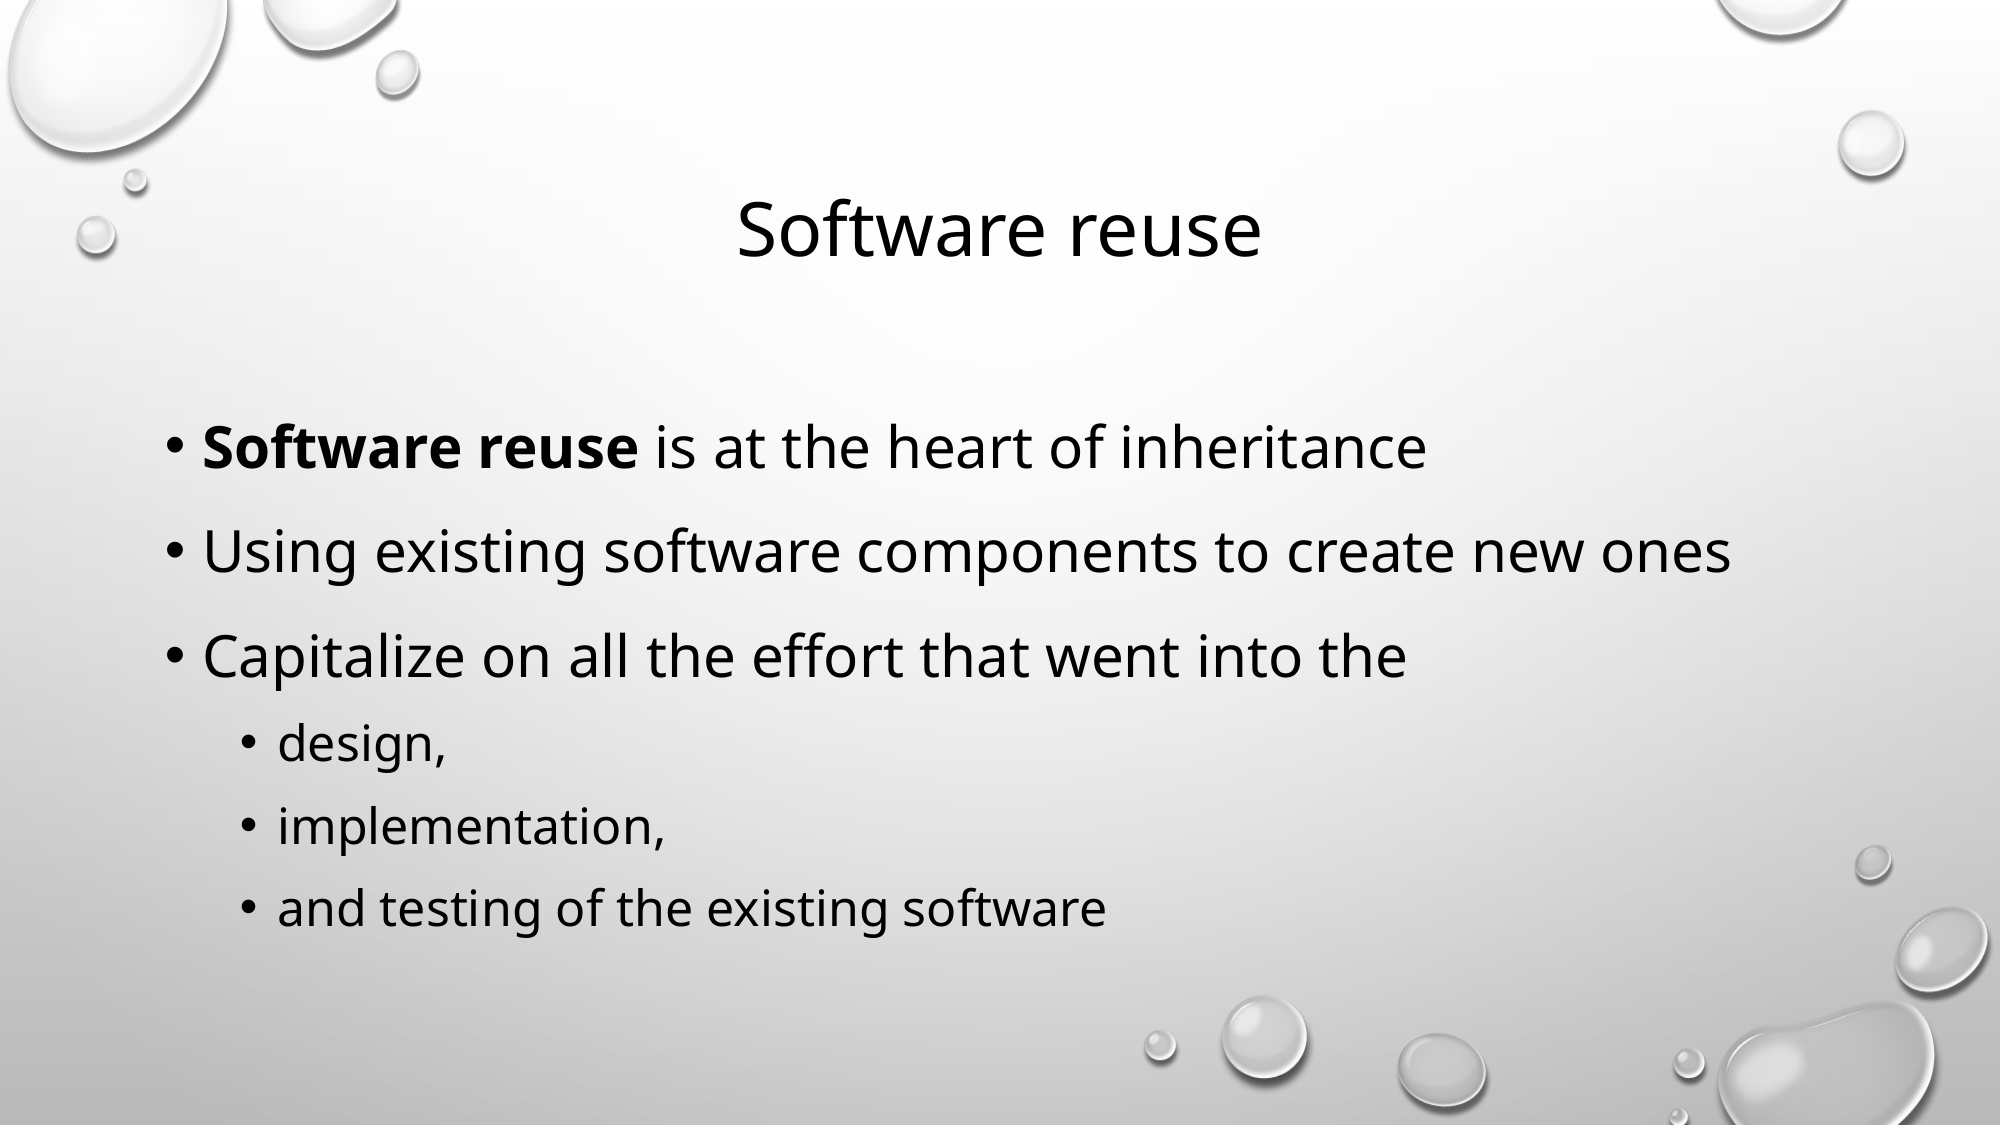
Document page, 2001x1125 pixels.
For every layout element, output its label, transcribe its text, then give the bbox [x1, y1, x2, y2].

list Software reuse is at the heart of inheritance Using existing software components to create new ones Capitalize on all the effort that went into the design, implementation, and testing of the existing software [149, 388, 1850, 950]
picture [0, 0, 2000, 1125]
title Software reuse [149, 101, 1851, 364]
